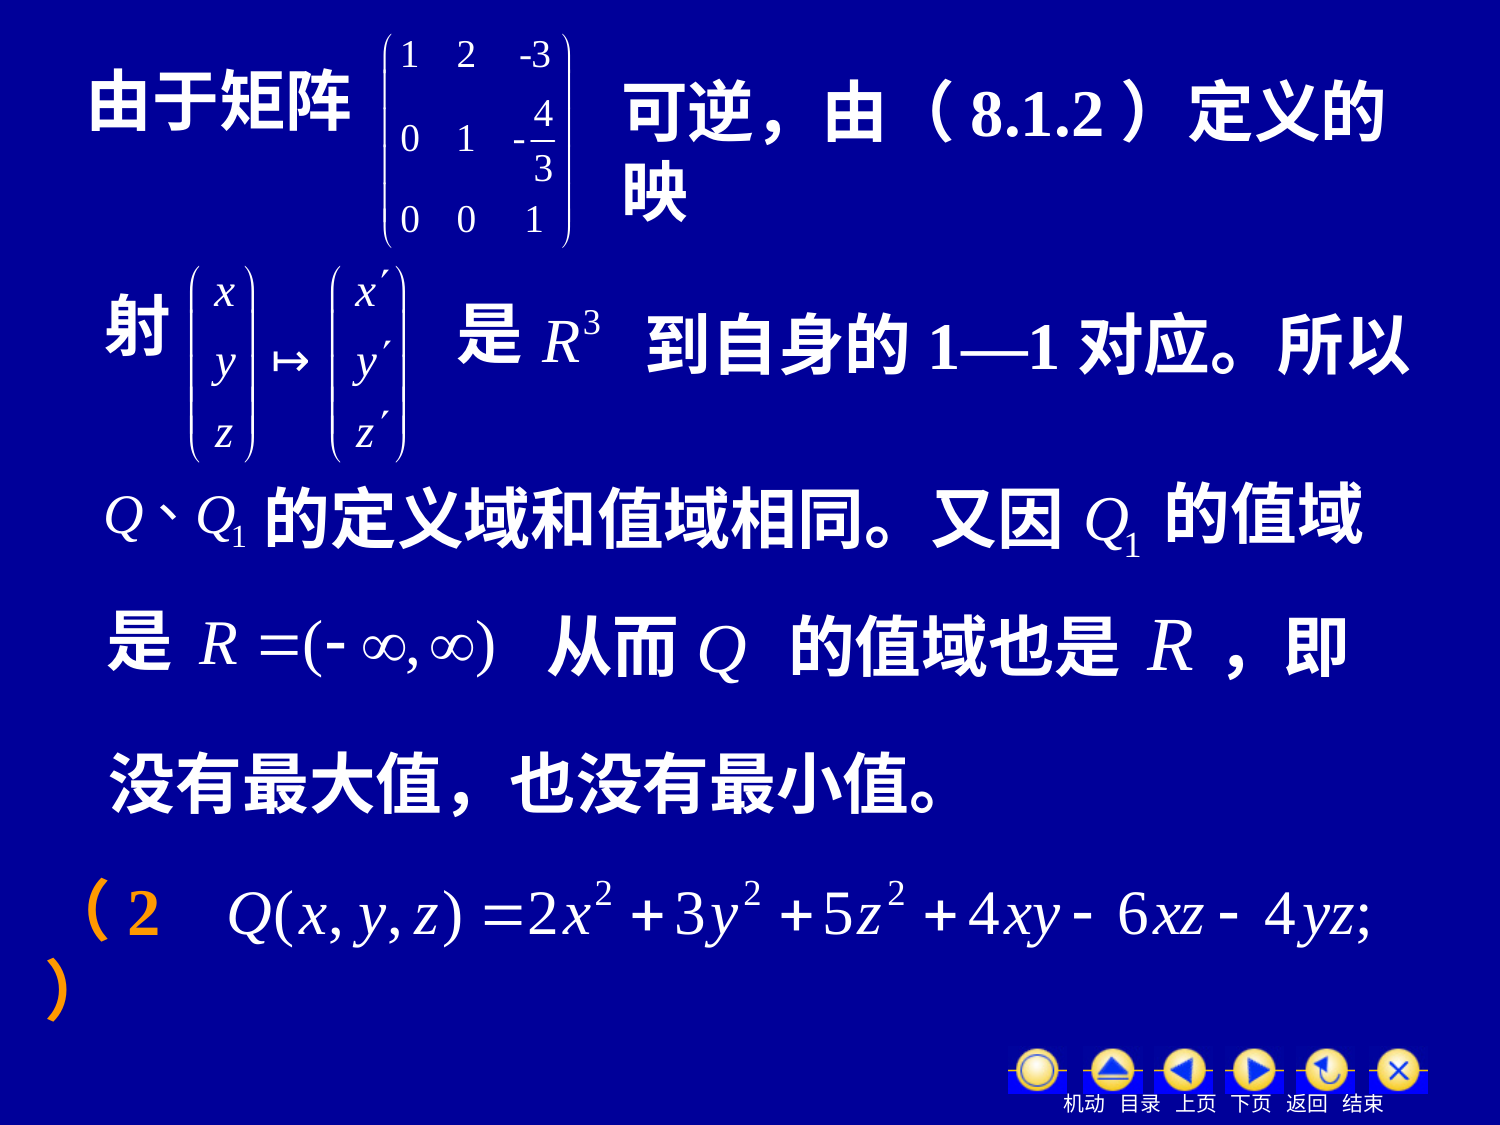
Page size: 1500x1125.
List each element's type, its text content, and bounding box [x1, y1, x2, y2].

picture [1083, 1045, 1143, 1094]
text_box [29, 861, 1383, 961]
text_box 没有最大值，也没有最小值。 [94, 734, 1303, 830]
picture [1369, 1045, 1429, 1094]
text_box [91, 591, 1424, 702]
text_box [70, 26, 1445, 257]
picture [1296, 1045, 1355, 1094]
picture [1154, 1045, 1214, 1094]
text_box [89, 255, 1432, 475]
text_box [97, 464, 1426, 573]
picture [1225, 1045, 1285, 1094]
picture [1007, 1045, 1067, 1094]
